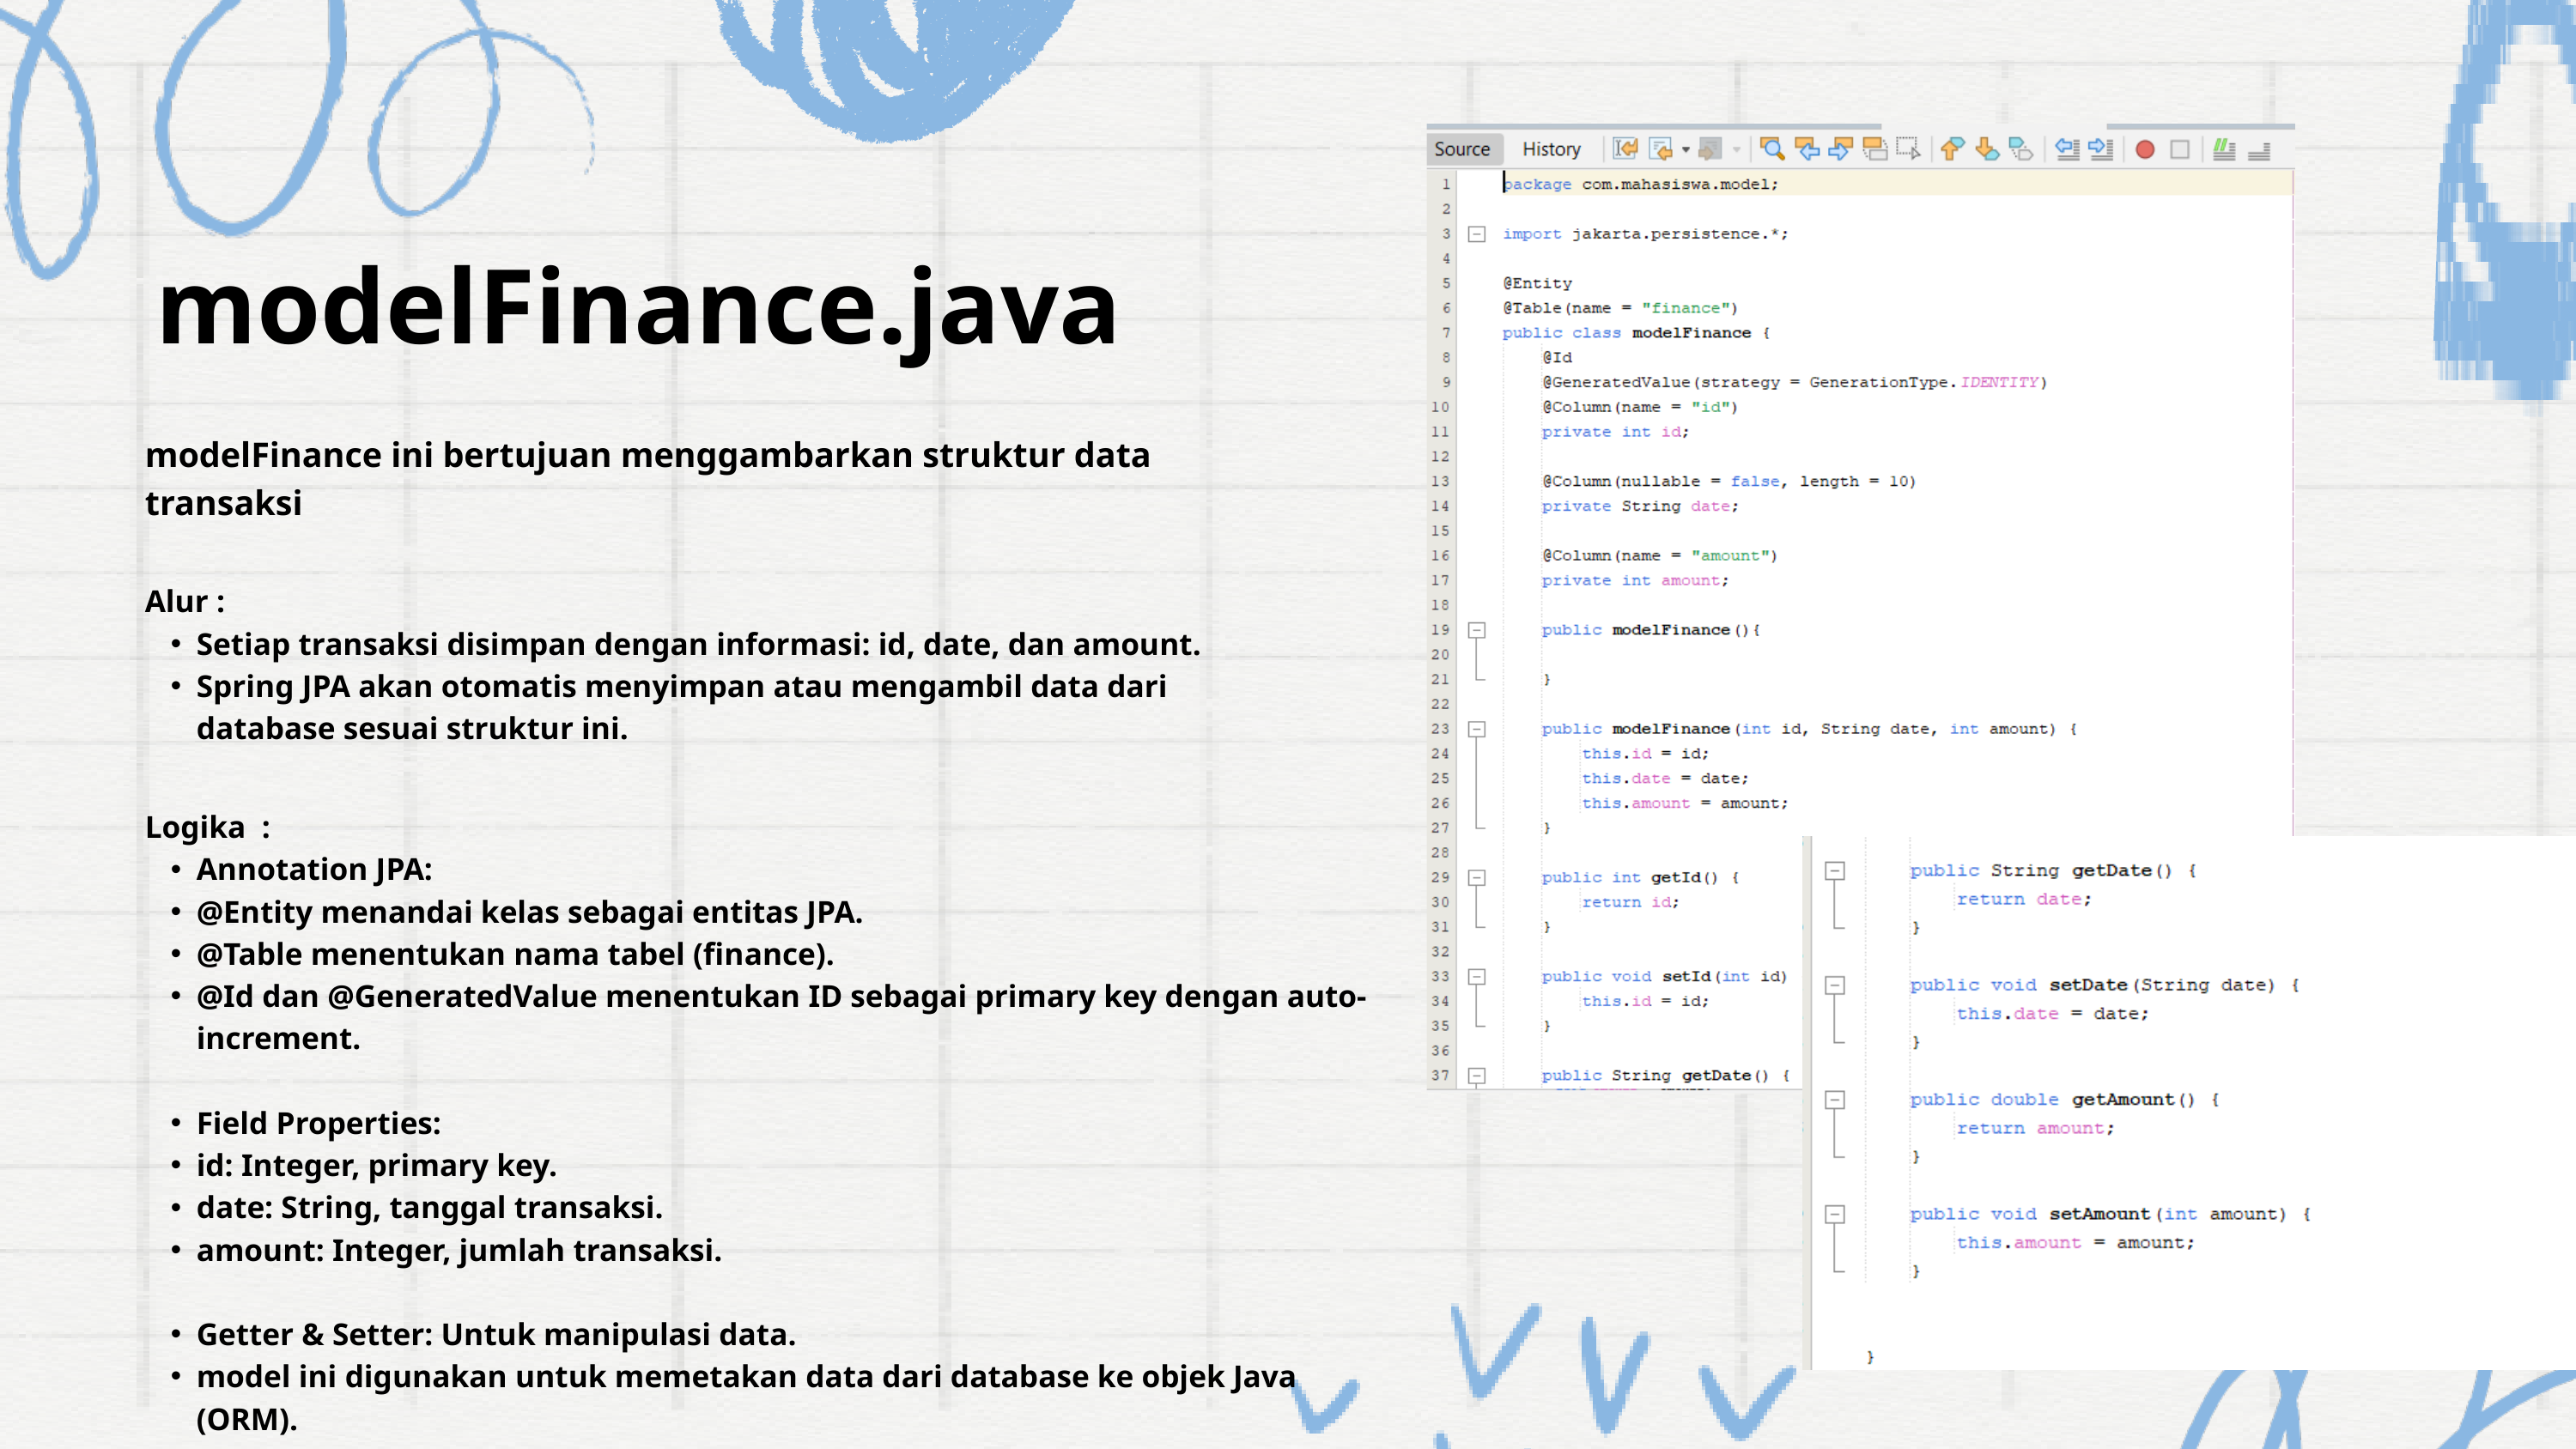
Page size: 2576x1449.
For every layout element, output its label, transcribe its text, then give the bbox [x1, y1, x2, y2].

text_box Alur : Setiap transaksi disimpan dengan informasi: id, date, dan amount. Spring JPA akan otomatis menyimpan atau mengambil data dari database sesuai struktur ini. [144, 576, 1289, 802]
text_box Logika : Annotation JPA: @Entity menandai kelas sebagai entitas JPA. @Table menentukan nama tabel (finance). @Id dan @GeneratedValue menentukan ID sebagai primary key dengan auto-increment. Field Properties: id: Integer, primary key. date: String, tanggal transaksi. amount: Integer, jumlah transaksi. Getter & Setter: Untuk manipulasi data. model ini digunakan untuk memetakan data dari database ke objek Java (ORM). [144, 802, 1386, 1449]
text_box [2162, 1370, 2576, 1449]
text_box modelFinance ini bertujuan menggambarkan struktur data transaksi [144, 427, 1317, 522]
text_box [2431, 0, 2576, 419]
text_box [1802, 836, 2576, 1370]
text_box modelFinance.java [155, 264, 1306, 365]
text_box [704, 0, 1113, 145]
text_box [1386, 1303, 1862, 1449]
text_box [1426, 124, 2296, 1093]
text_box [0, 0, 2576, 1449]
text_box [0, 0, 596, 282]
